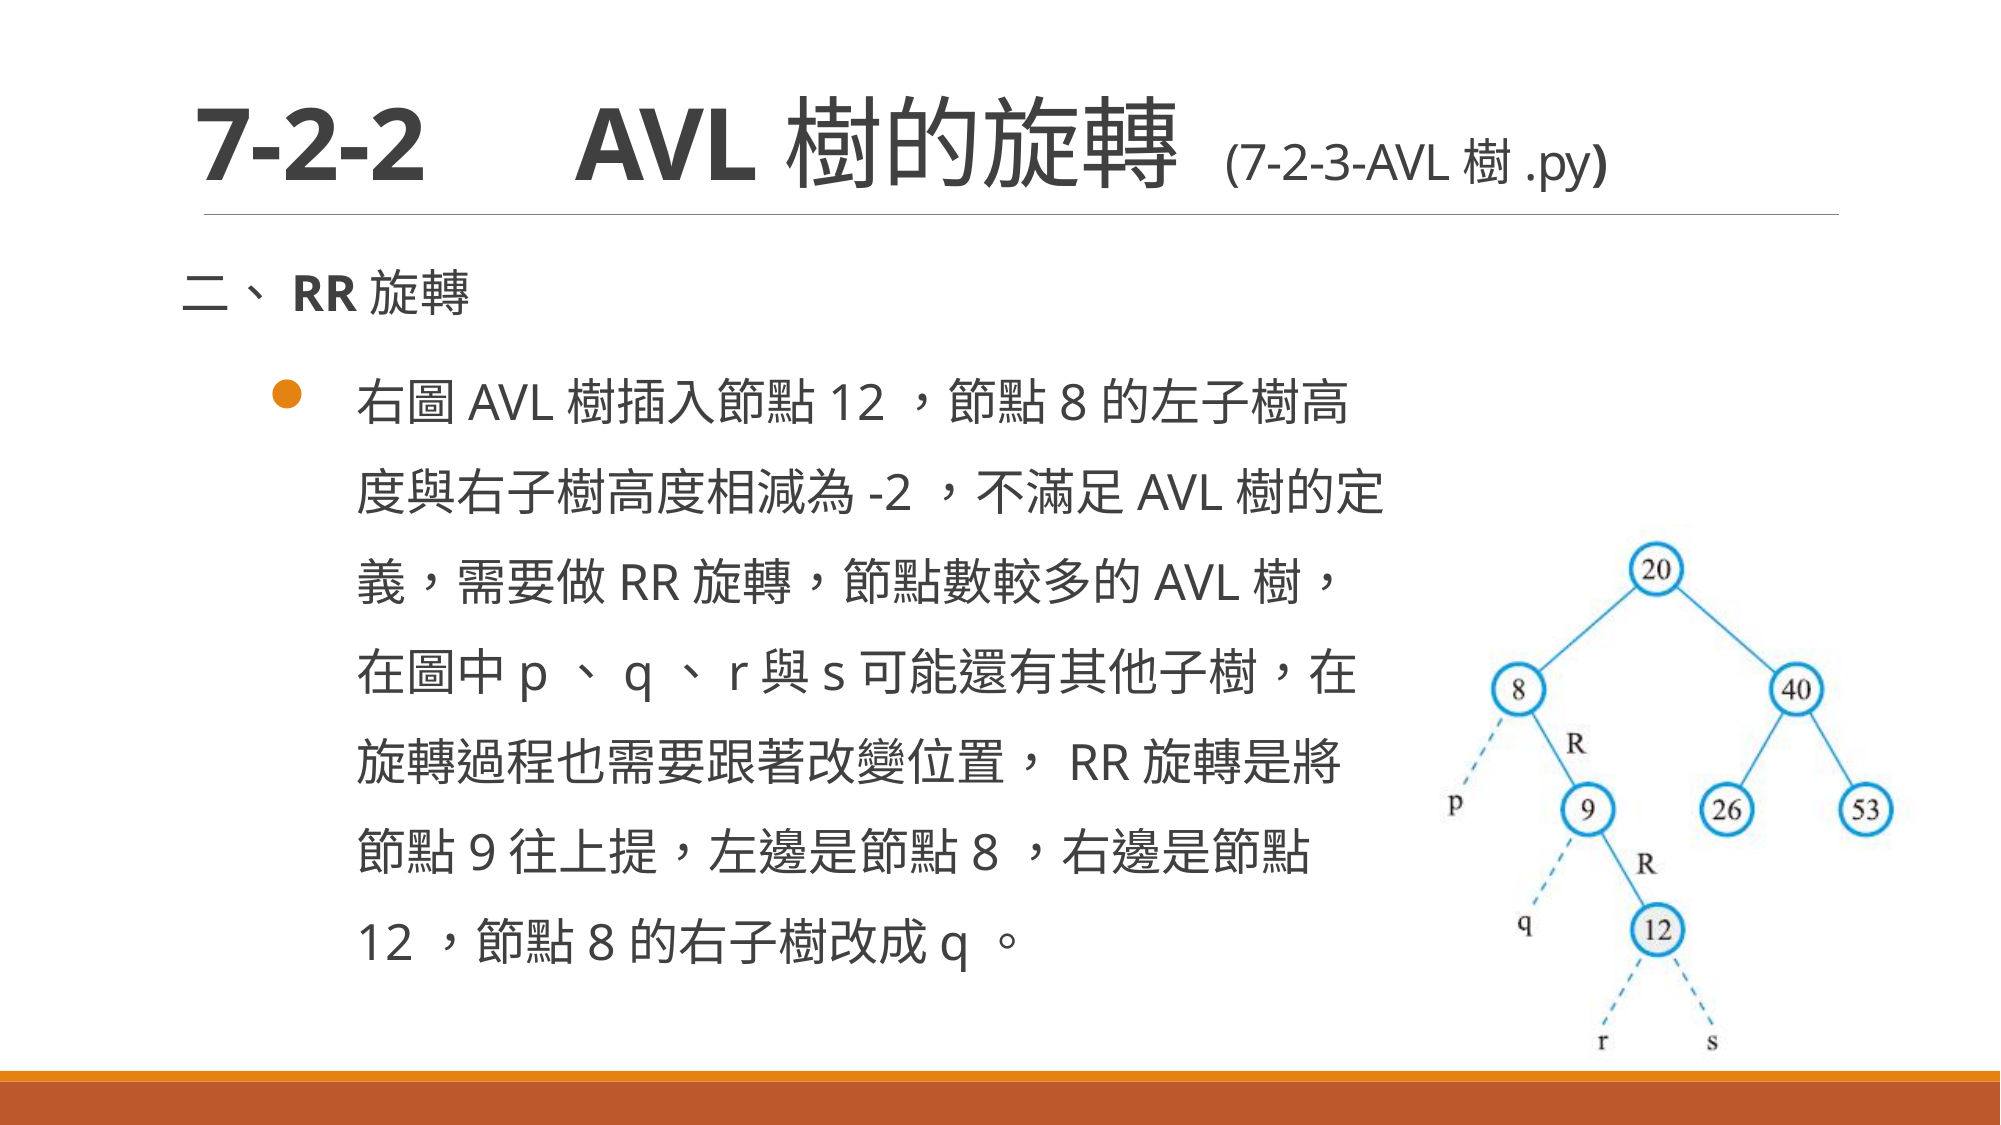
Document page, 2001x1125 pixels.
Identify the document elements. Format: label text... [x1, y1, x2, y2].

title 7-2-2 AVL樹的旋轉 (7-2-3-AVL樹.py) [180, 47, 1830, 209]
picture [1390, 523, 1931, 1063]
list 二、RR旋轉 右圖AVL樹插入節點12，節點8的左子樹高度與右子樹高度相減為-2，不滿足AVL樹的定義，需要做RR旋轉，節點數較多的AVL樹，在圖中p、q、r與s可能還有其他子樹，在旋轉過程也需要跟著改變位置，RR旋轉是將節點9往上提，左邊是節點8，右邊是節點12，節點8的右子樹改成q。 [180, 224, 1391, 1033]
